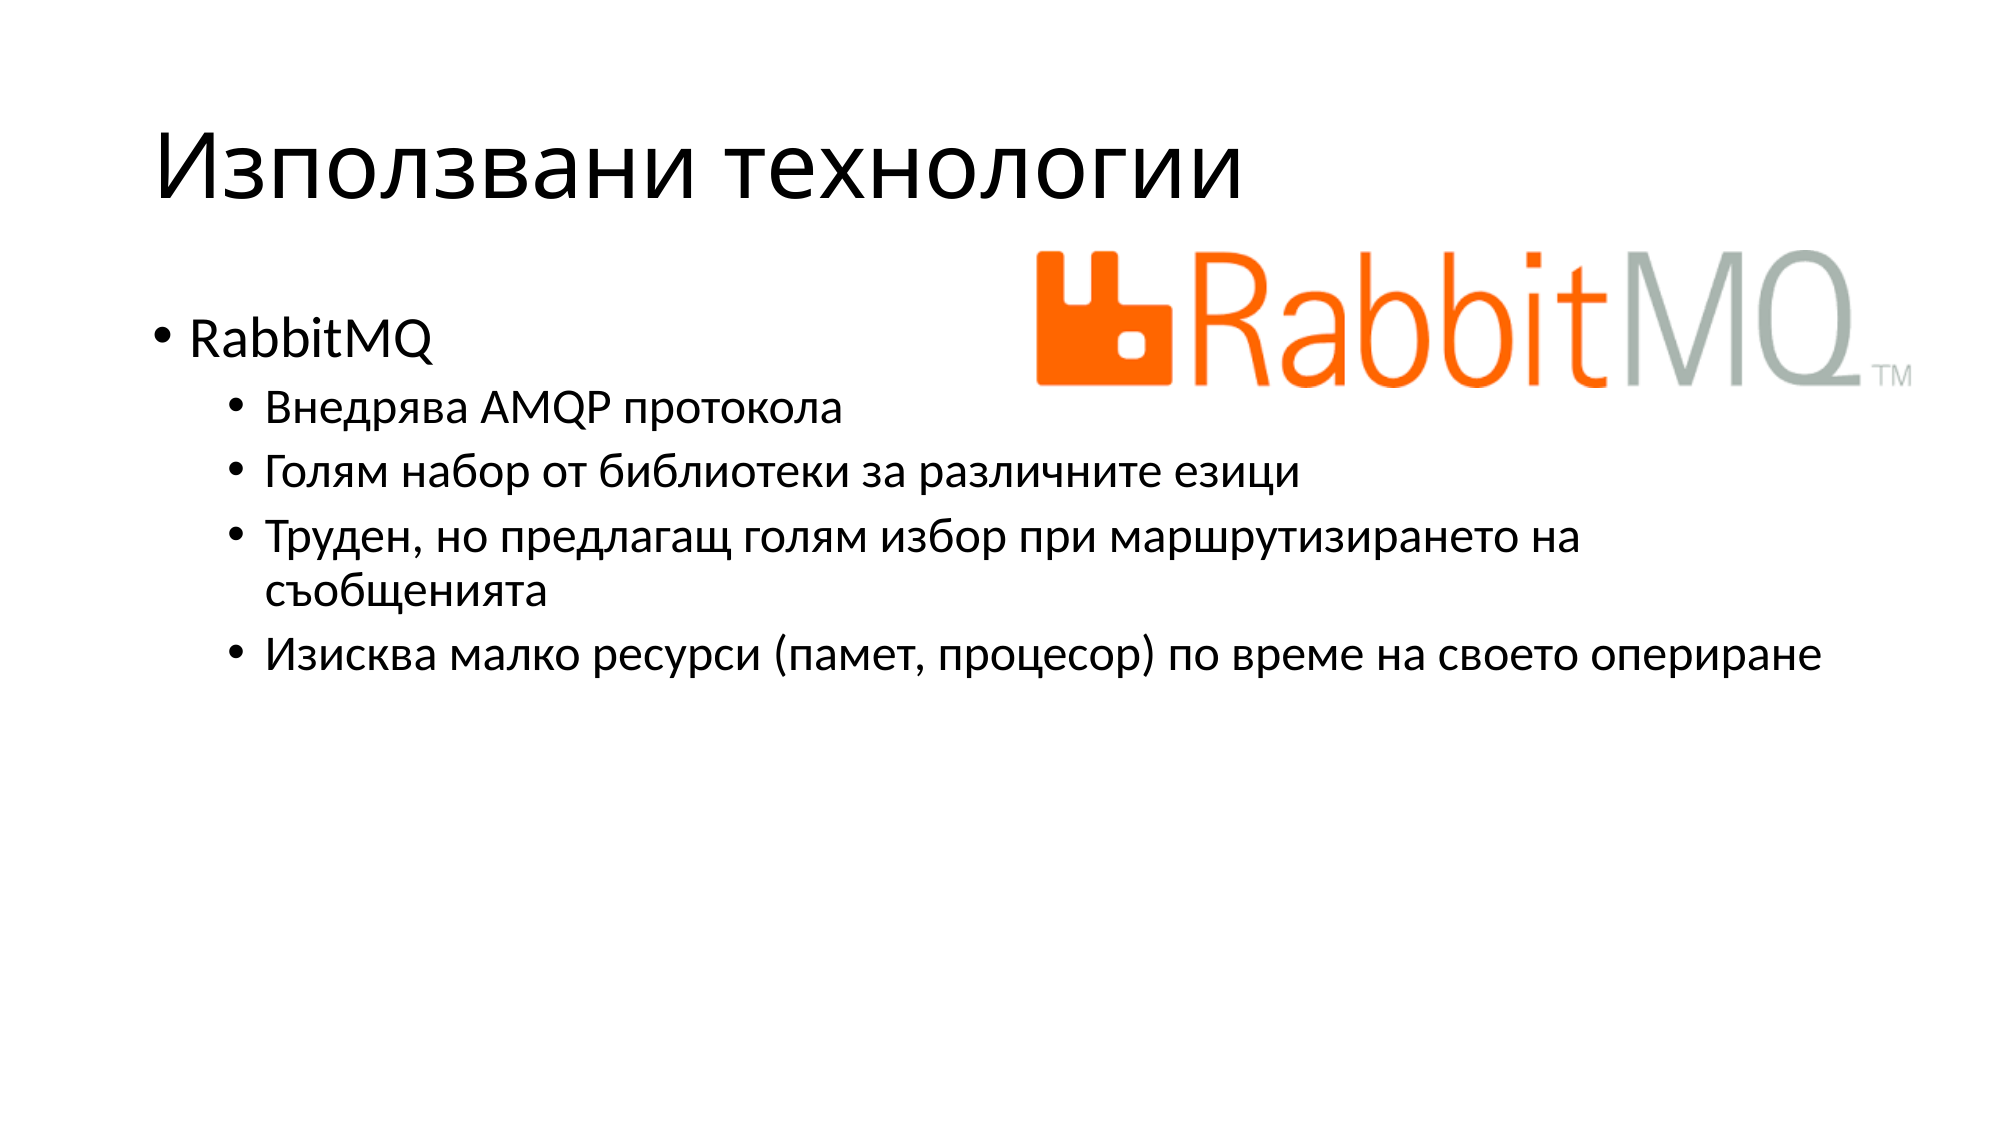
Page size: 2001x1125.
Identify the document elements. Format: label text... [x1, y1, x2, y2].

title Използвани технологии [137, 59, 1863, 278]
picture [1029, 250, 1919, 389]
list RabbitMQ Внедрява AMQP протокола Голям набор от библиотеки за различните езици Труден, но предлагащ голям избор при маршрутизирането на съобщенията Изисква малко ресурси (памет, процесор) по време на своето опериране [137, 299, 1863, 1014]
